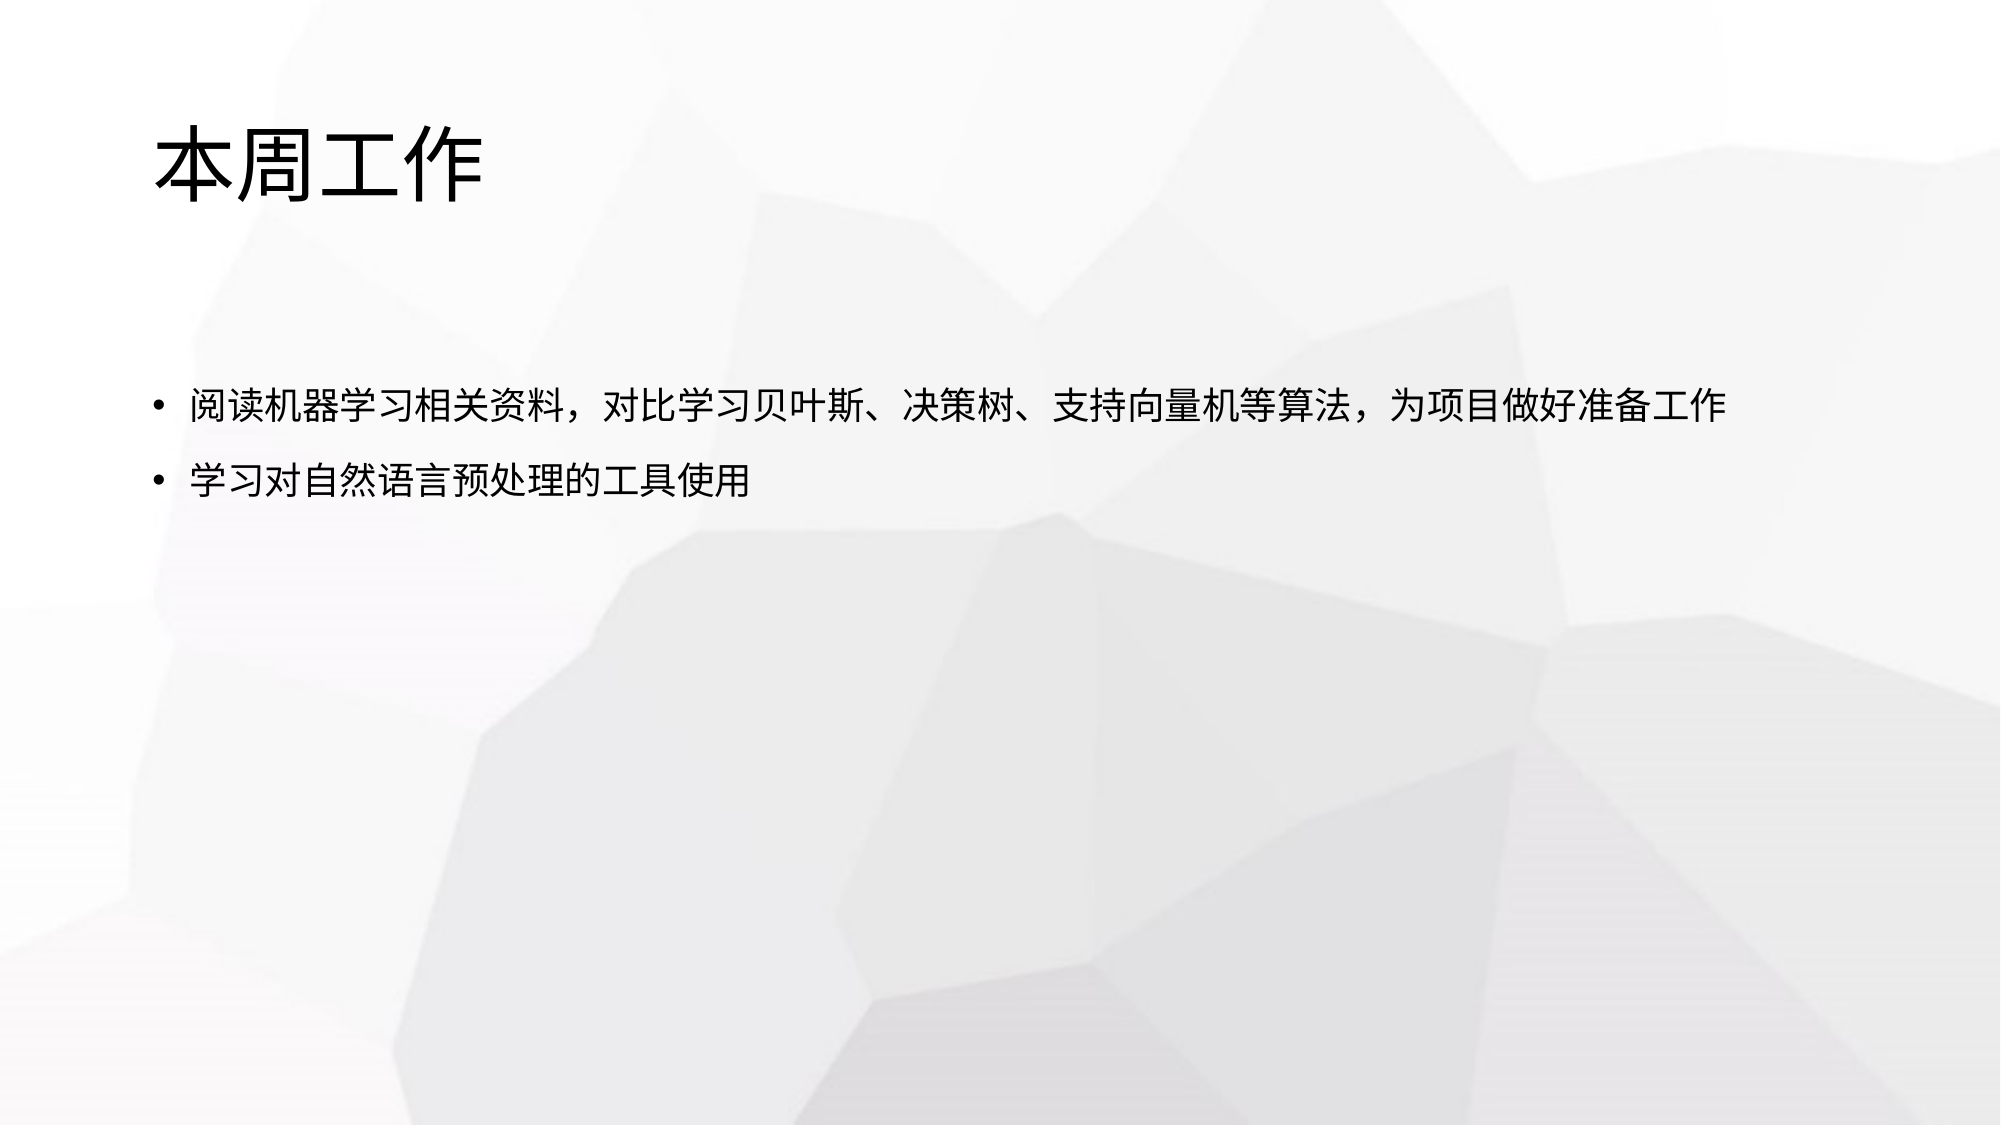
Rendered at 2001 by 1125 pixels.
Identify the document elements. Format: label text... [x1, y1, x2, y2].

picture [0, 0, 2001, 1125]
list 阅读机器学习相关资料，对比学习贝叶斯、决策树、支持向量机等算法，为项目做好准备工作 学习对自然语言预处理的工具使用 [137, 299, 1863, 1014]
title 本周工作 [137, 59, 1863, 278]
